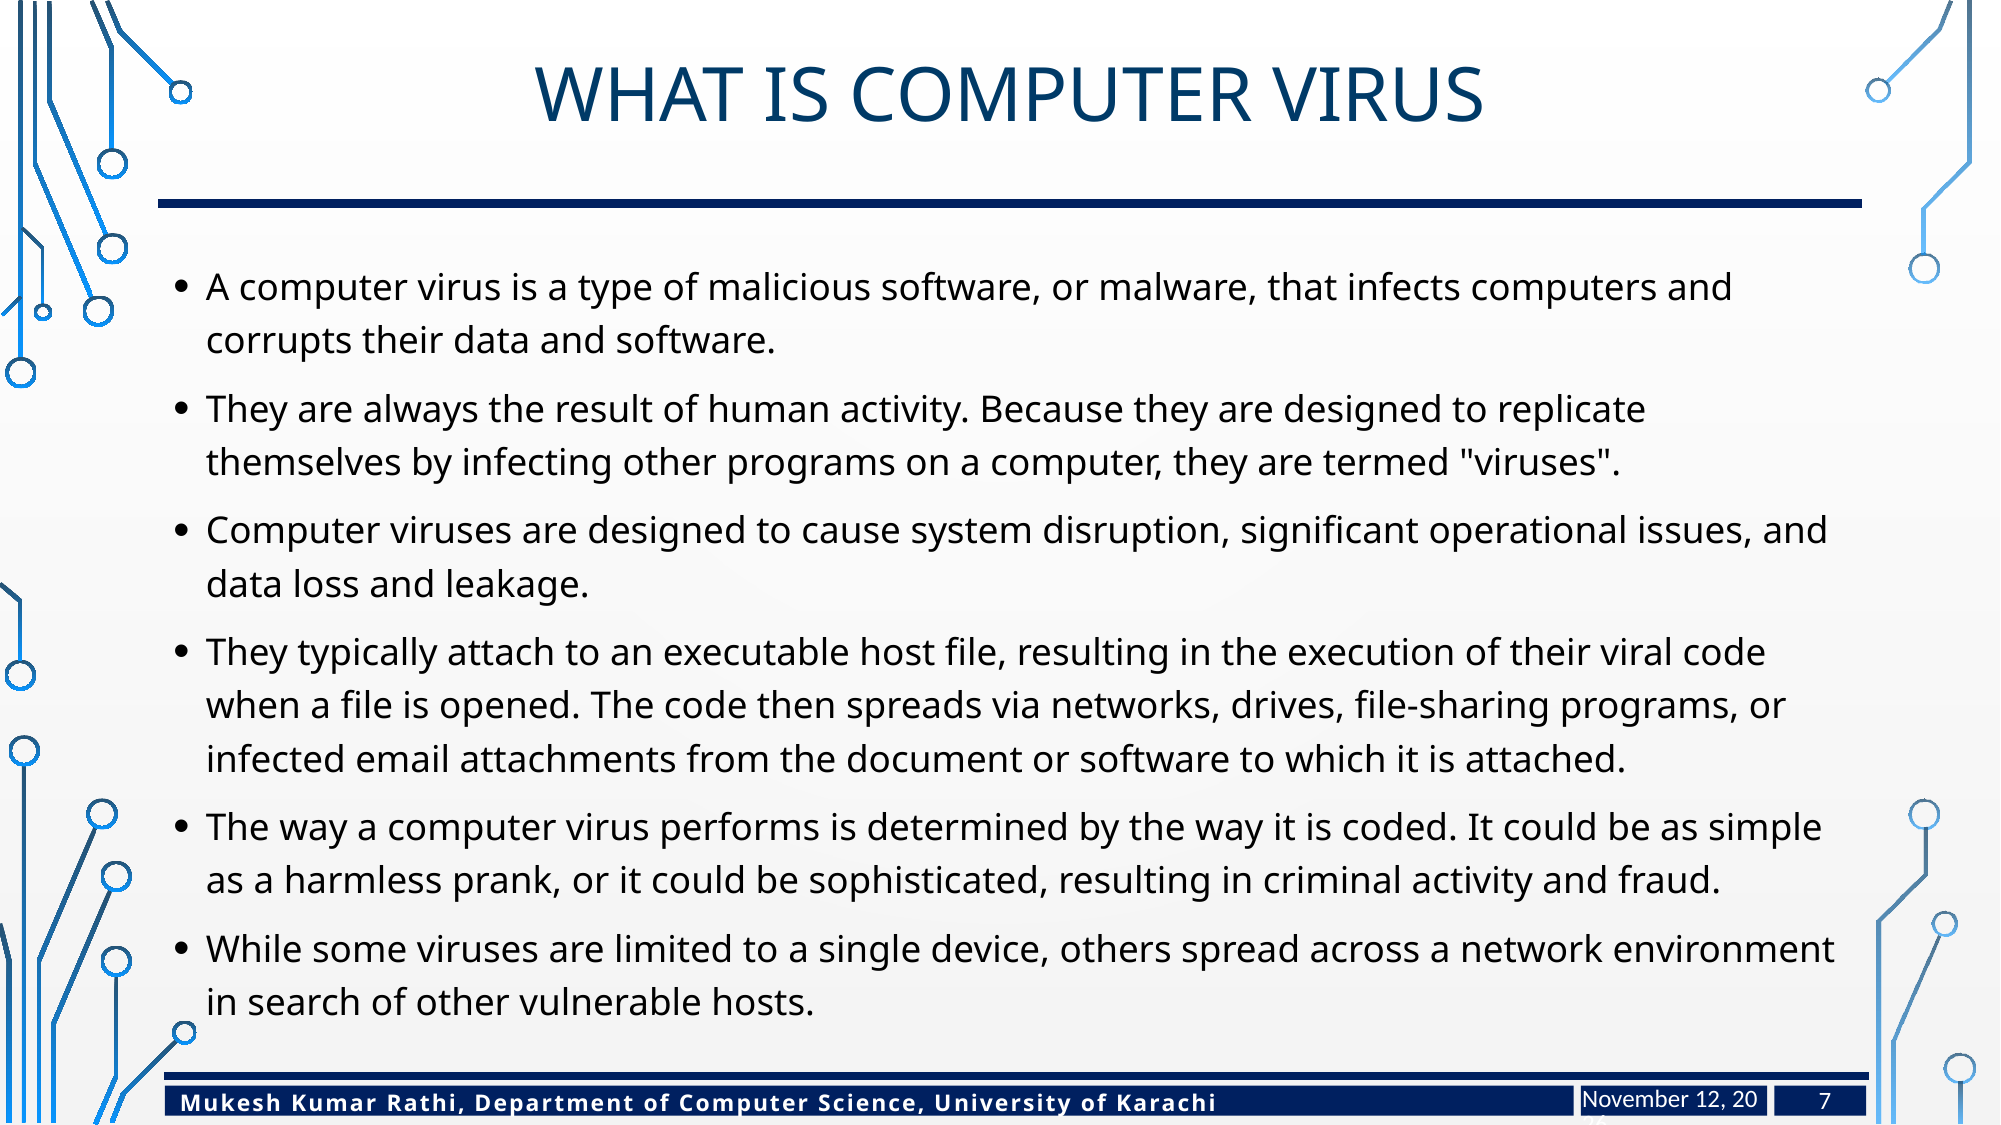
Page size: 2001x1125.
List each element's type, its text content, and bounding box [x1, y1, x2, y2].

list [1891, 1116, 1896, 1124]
list A computer virus is a type of malicious software, or malware, that infects computers and corrupts their data and software. They are always the result of human activity. Because they are designed to replicate themselves by infecting other programs on a computer, they are termed "viruses". Computer viruses are designed to cause system disruption, significant operational issues, and data loss and leakage. They typically attach to an executable host file, resulting in the execution of their viral code when a file is opened. The code then spreads via networks, drives, file-sharing programs, or infected email attachments from the document or software to which it is attached. The way a computer virus performs is determined by the way it is coded. It could be as simple as a harmless prank, or it could be sophisticated, resulting in criminal activity and fraud. While some viruses are limited to a single device, others spread across a network environment in search of other vulnerable hosts. [158, 246, 1863, 1058]
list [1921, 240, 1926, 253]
slide_number 7 [1778, 1083, 1871, 1115]
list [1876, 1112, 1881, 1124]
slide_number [1582, 1080, 1764, 1115]
title What is computer virus [158, 11, 1863, 184]
